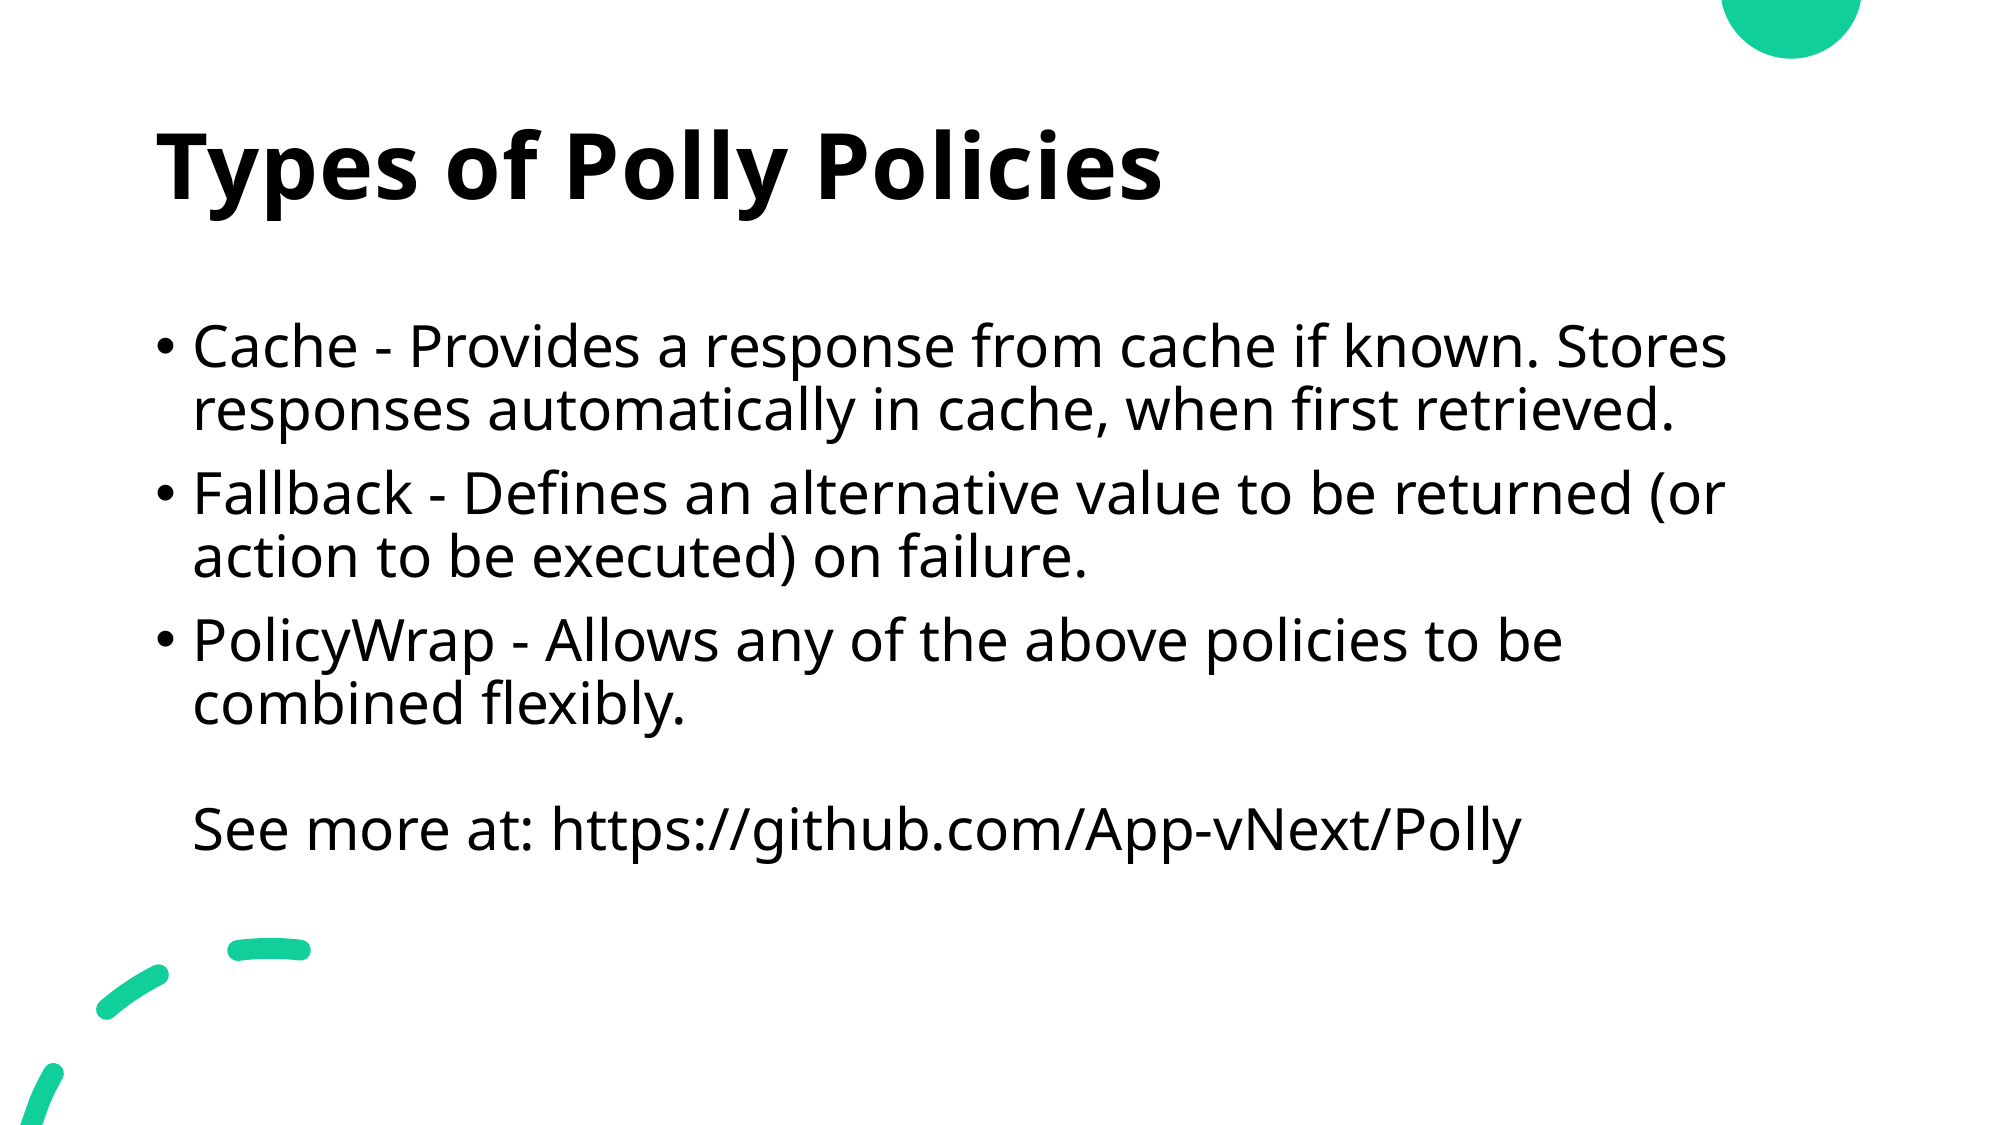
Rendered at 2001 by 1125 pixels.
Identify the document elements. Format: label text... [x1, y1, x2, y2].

list Cache - Provides a response from cache if known. Stores responses automatically in cache, when first retrieved. Fallback - Defines an alternative value to be returned (or action to be executed) on failure. PolicyWrap - Allows any of the above policies to be combined flexibly. See more at: https://github.com/App-vNext/Polly [137, 299, 1863, 933]
title Types of Polly Policies [137, 59, 1863, 278]
